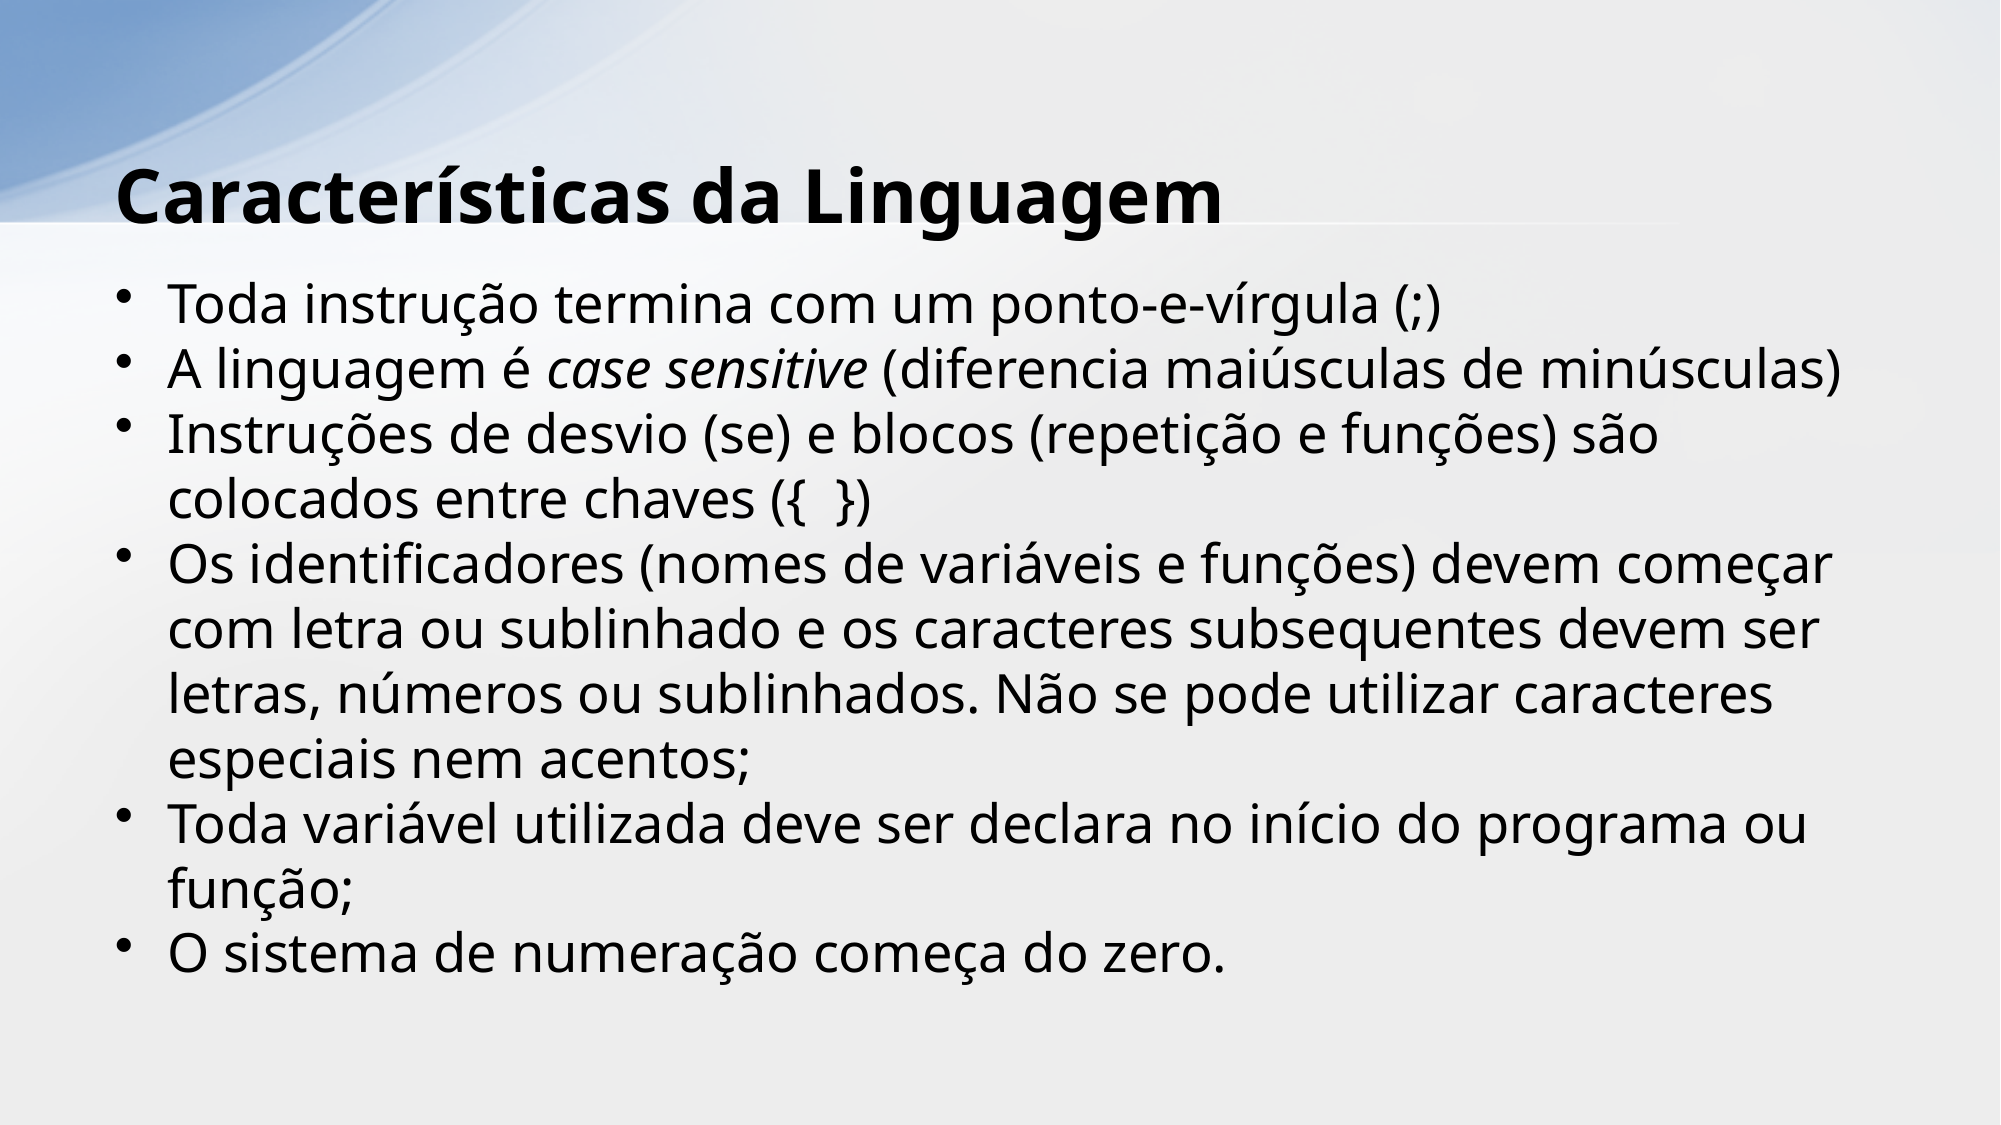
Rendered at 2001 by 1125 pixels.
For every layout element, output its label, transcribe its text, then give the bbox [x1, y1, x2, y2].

title Características da Linguagem [99, 58, 1900, 247]
list Toda instrução termina com um ponto-e-vírgula (;) A linguagem é case sensitive (diferencia maiúsculas de minúsculas) Instruções de desvio (se) e blocos (repetição e funções) são colocados entre chaves ({ }) Os identificadores (nomes de variáveis e funções) devem começar com letra ou sublinhado e os caracteres subsequentes devem ser letras, números ou sublinhados. Não se pode utilizar caracteres especiais nem acentos; Toda variável utilizada deve ser declara no início do programa ou função; O sistema de numeração começa do zero. [99, 262, 1900, 1005]
picture [0, 0, 2000, 1125]
